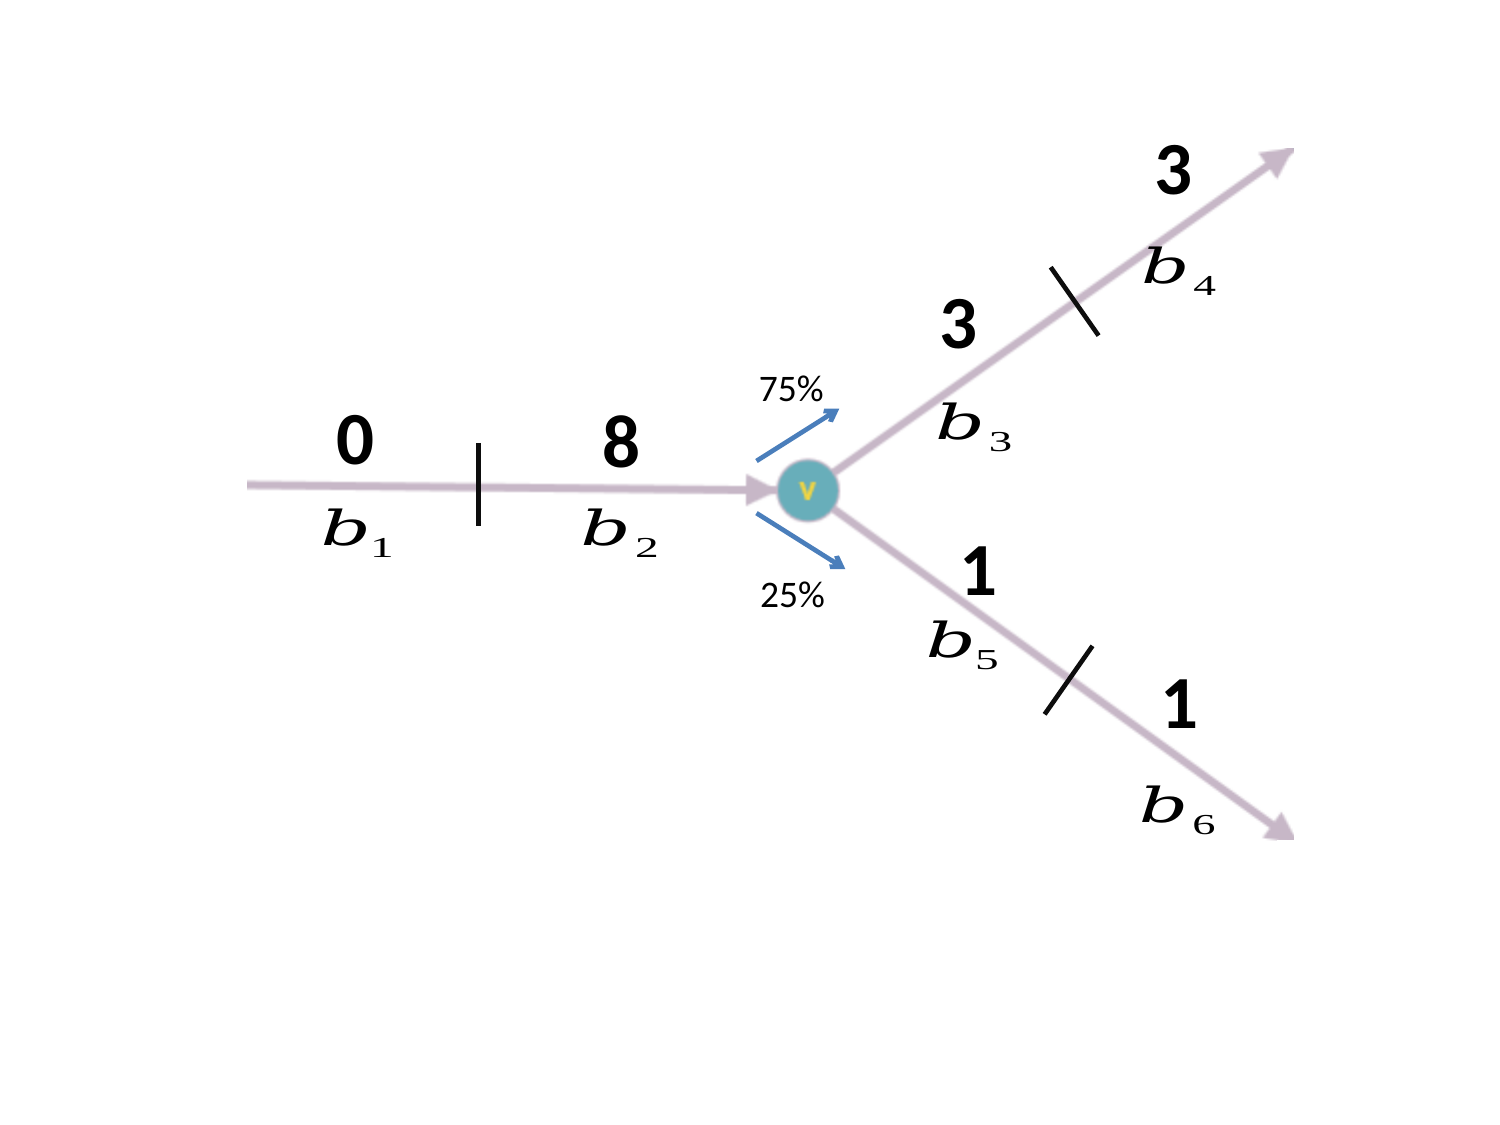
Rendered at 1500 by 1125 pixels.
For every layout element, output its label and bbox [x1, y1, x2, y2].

text_box [756, 408, 840, 462]
text_box [756, 512, 846, 570]
picture [64, 45, 1447, 936]
